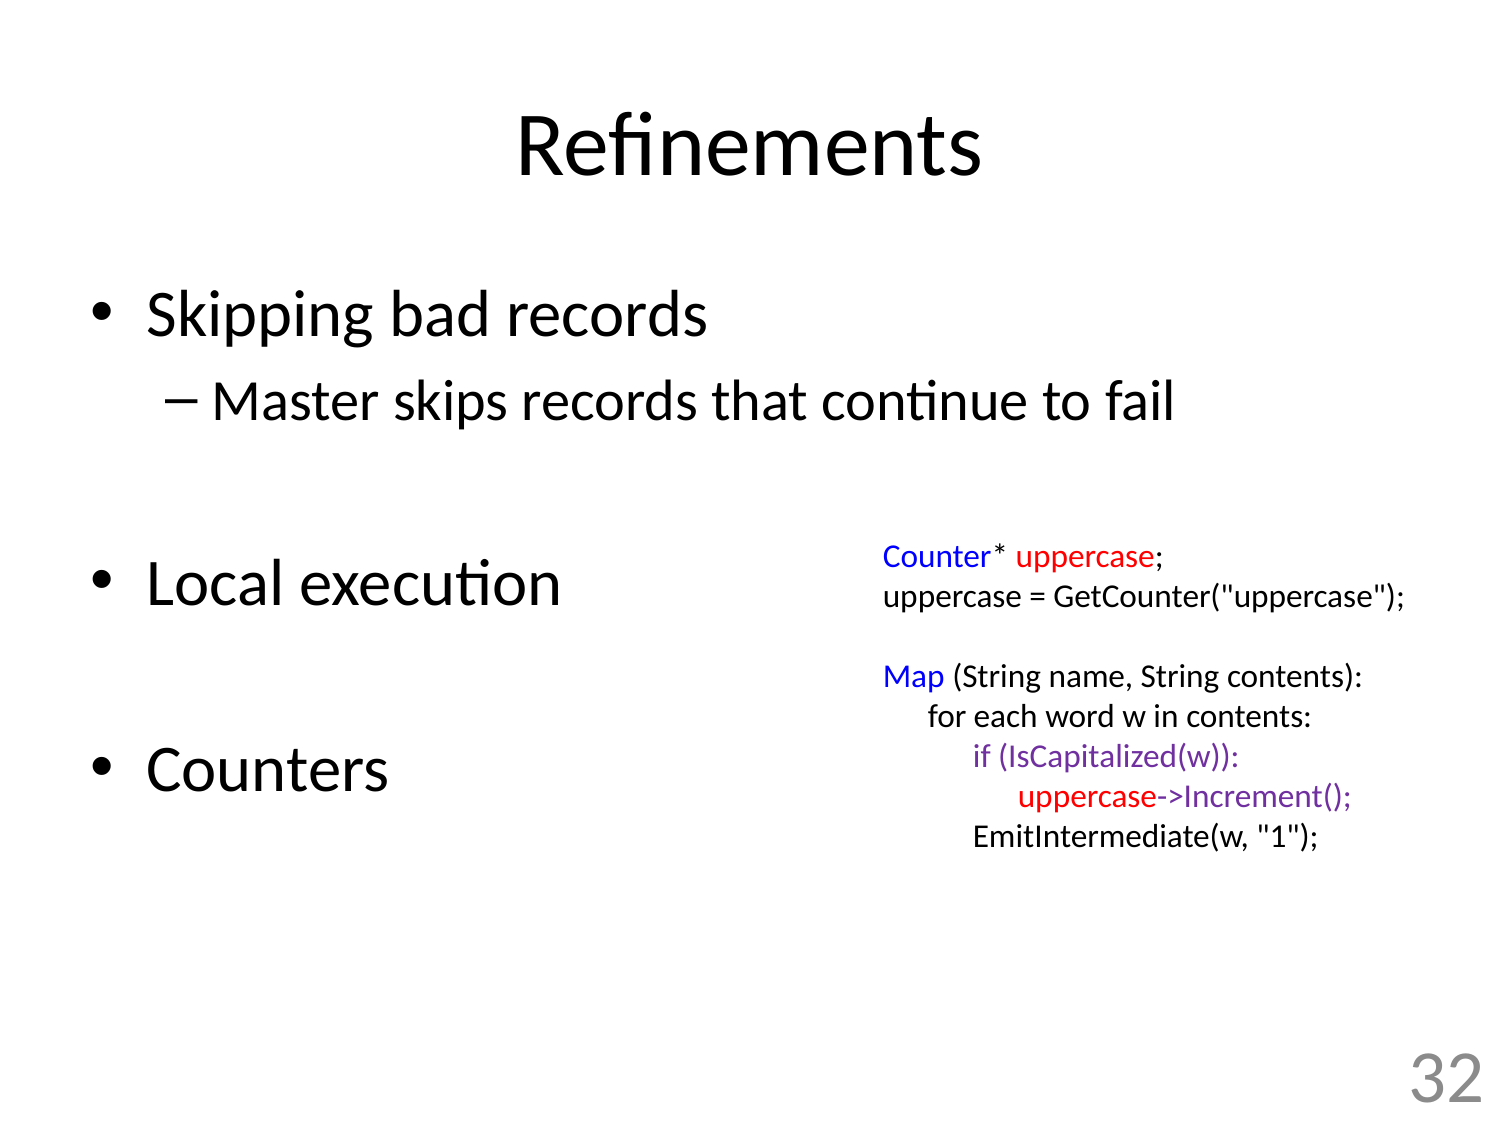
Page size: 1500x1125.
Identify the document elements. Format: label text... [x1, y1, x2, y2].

title Refinements [75, 45, 1425, 233]
list Skipping bad records Master skips records that continue to fail Local execution Counters [75, 262, 1425, 1005]
slide_number 32 [1074, 1042, 1500, 1103]
text_box Counter* uppercase; uppercase = GetCounter("uppercase"); Map (String name, String contents): for each word w in contents: if (IsCapitalized(w)): uppercase->Increment(); EmitIntermediate(w, "1"); [868, 527, 1471, 862]
